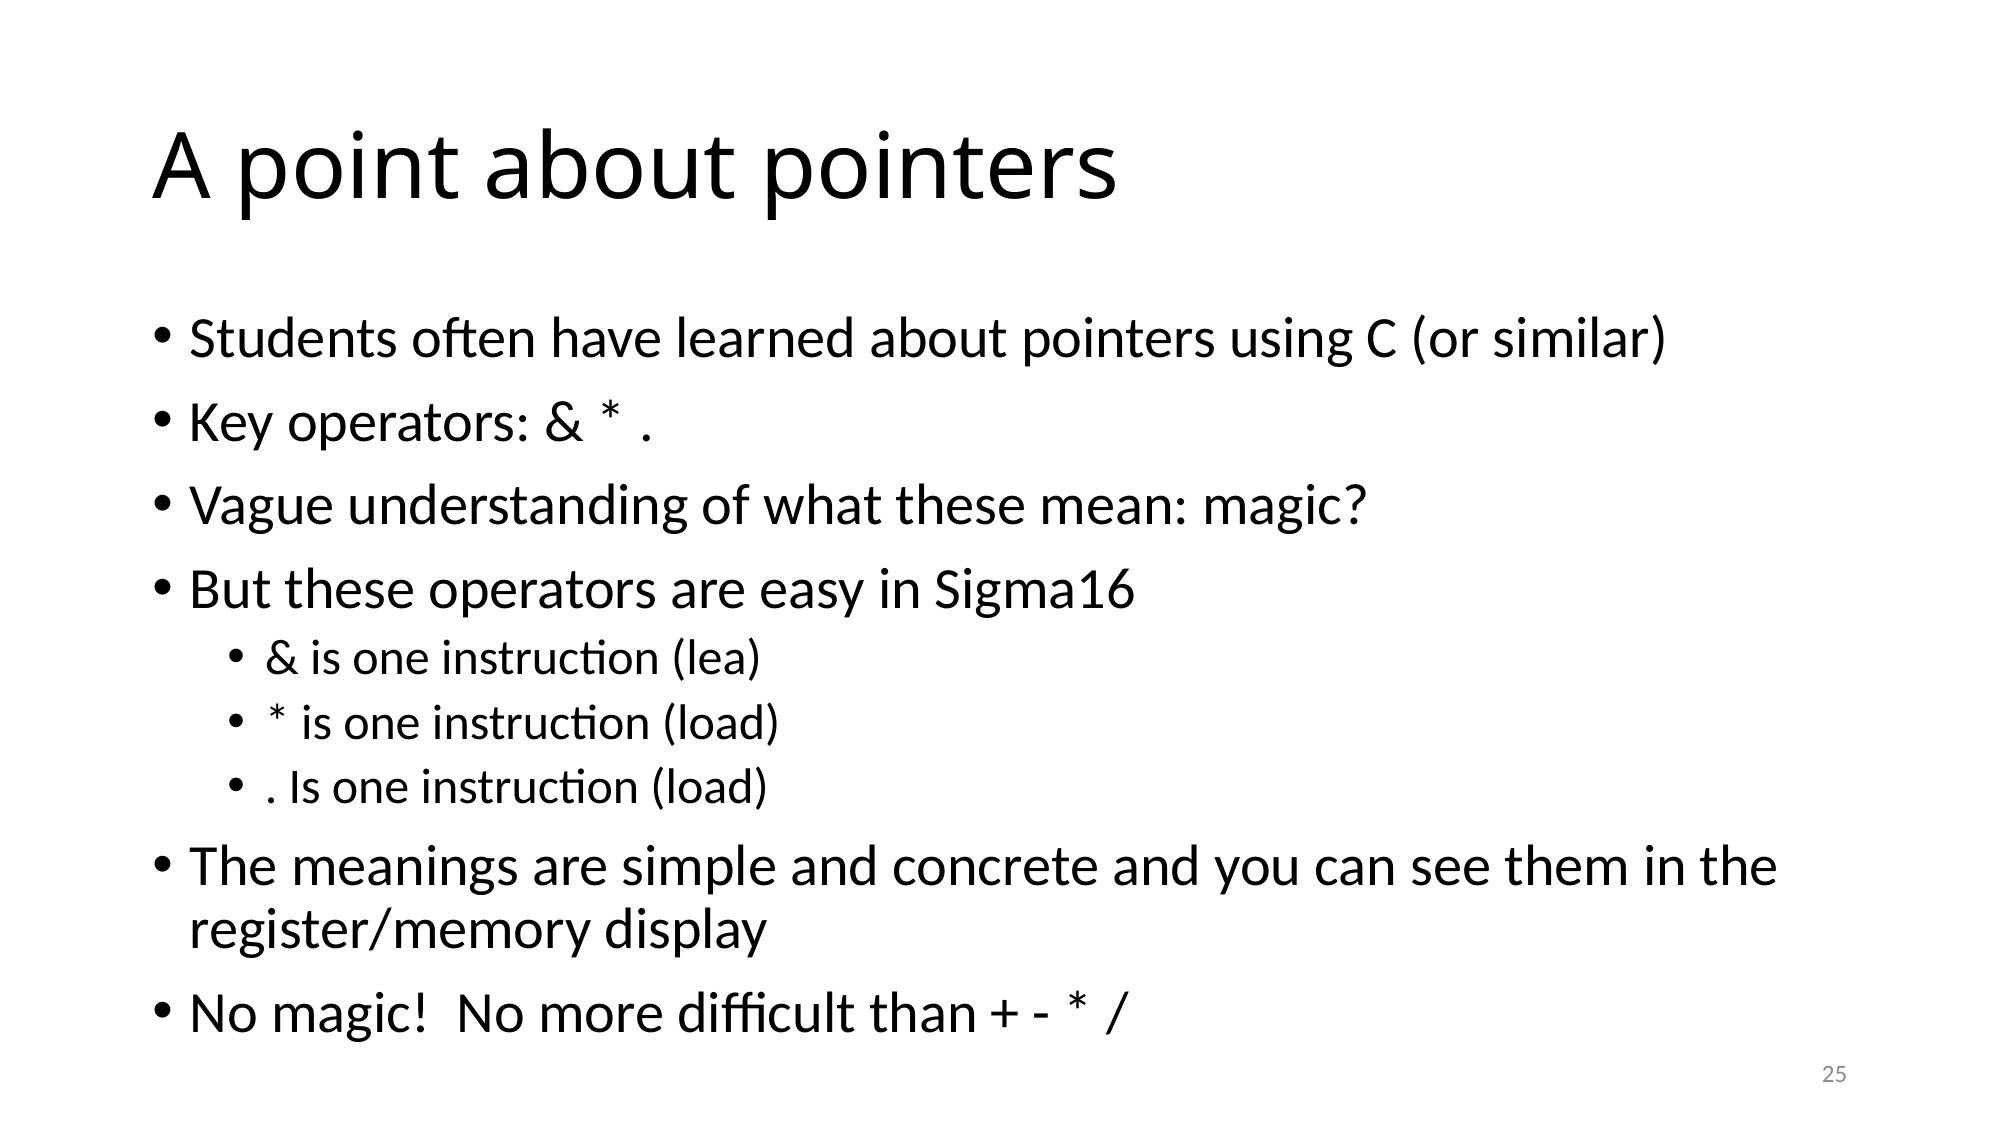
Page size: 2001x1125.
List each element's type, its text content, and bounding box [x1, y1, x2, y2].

slide_number 25 [1412, 1042, 1863, 1103]
list Students often have learned about pointers using C (or similar) Key operators: & * . Vague understanding of what these mean: magic? But these operators are easy in Sigma16 & is one instruction (lea) * is one instruction (load) . Is one instruction (load) The meanings are simple and concrete and you can see them in the register/memory display No magic! No more difficult than + - * / [137, 299, 1863, 1090]
title A point about pointers [137, 59, 1863, 278]
